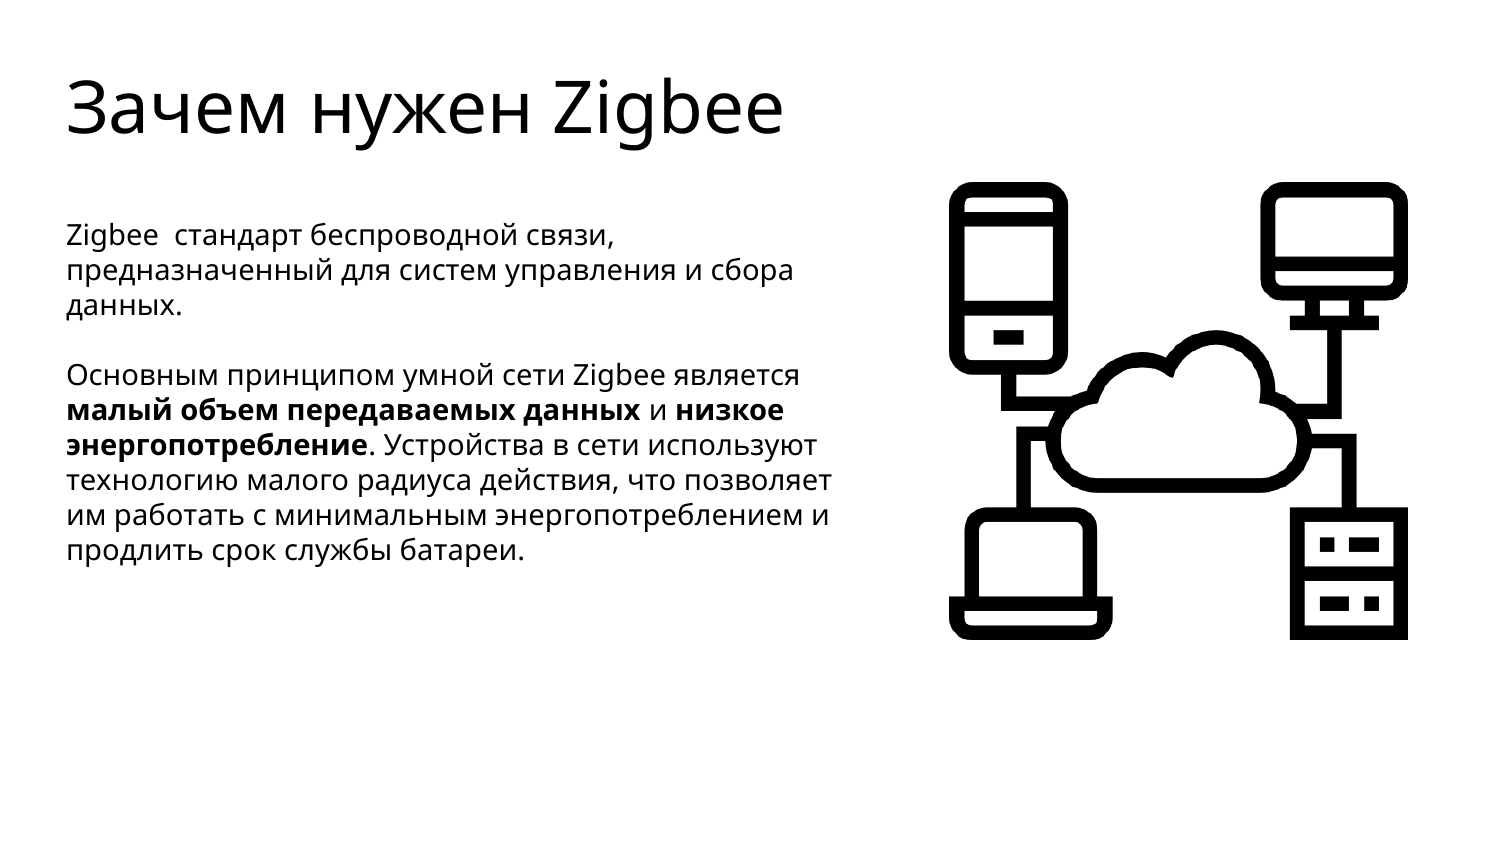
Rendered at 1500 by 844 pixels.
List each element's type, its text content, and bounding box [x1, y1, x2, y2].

title Зачем нужен Zigbee [51, 45, 1449, 152]
text_box Zigbee стандарт беспроводной связи, предназначенный для систем управления и сбора данных. Основным принципом умной сети Zigbee является малый объем передаваемых данных и низкое энергопотребление. Устройства в сети используют технологию малого радиуса действия, что позволяет им работать с минимальным энергопотреблением и продлить срок службы батареи. [51, 201, 872, 581]
picture [949, 181, 1408, 641]
